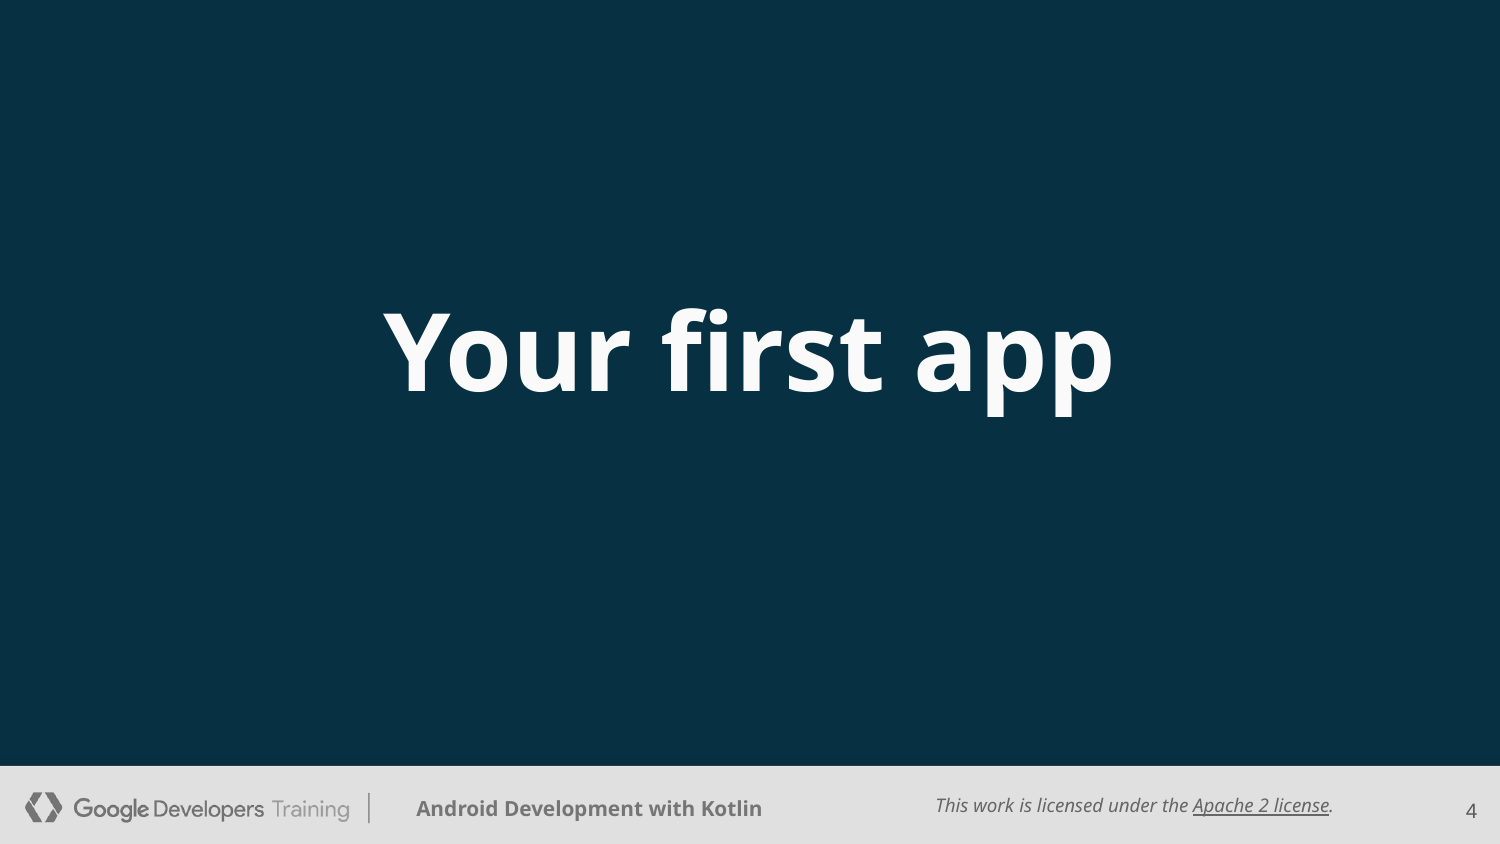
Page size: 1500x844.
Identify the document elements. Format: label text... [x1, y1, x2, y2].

slide_number ‹#› [1402, 777, 1493, 842]
picture [0, 0, 1500, 844]
text_box Your first app [51, 127, 1449, 429]
